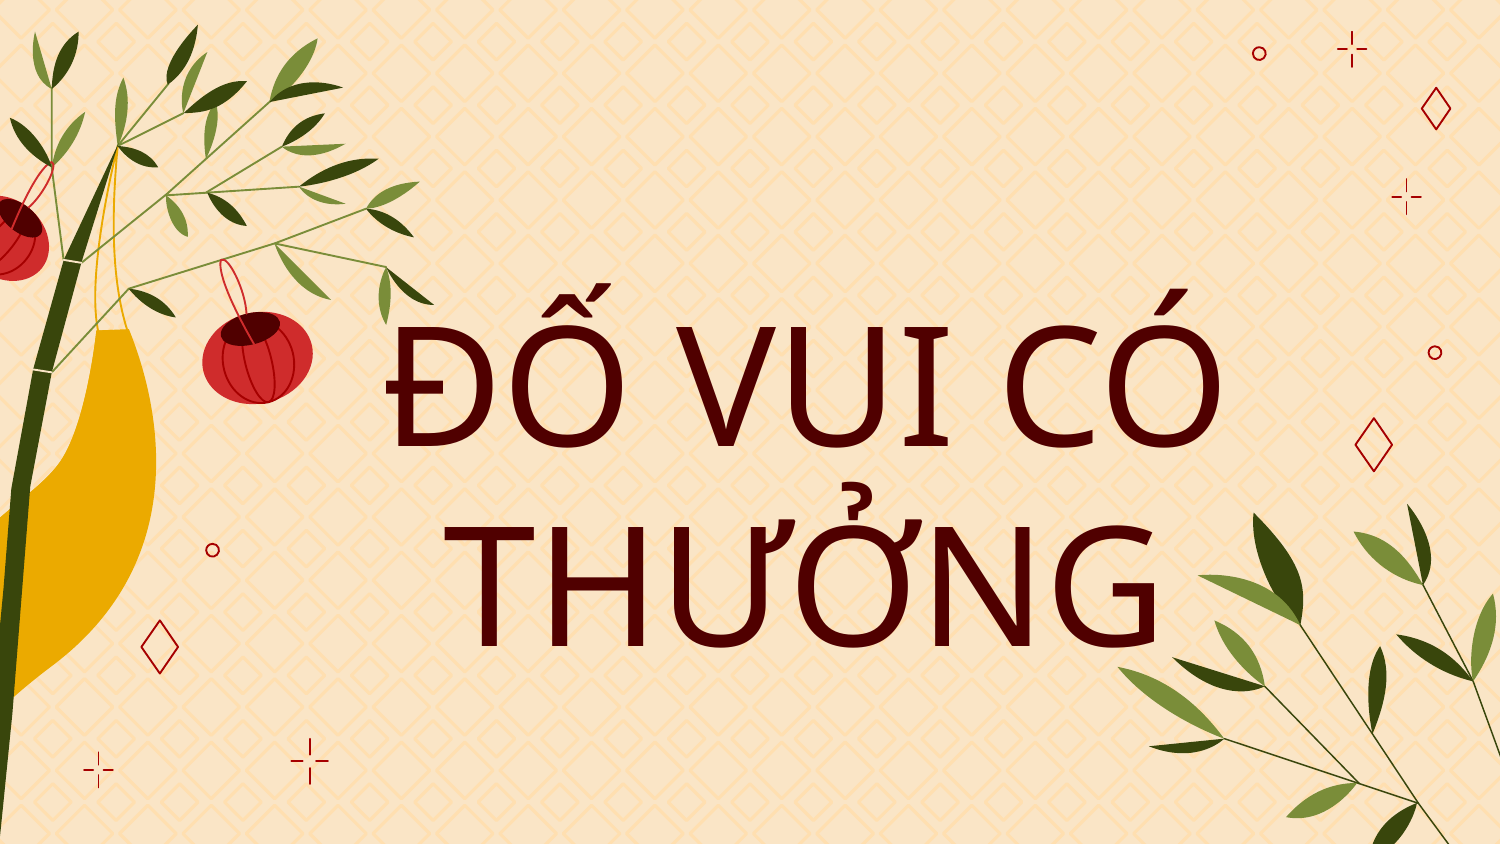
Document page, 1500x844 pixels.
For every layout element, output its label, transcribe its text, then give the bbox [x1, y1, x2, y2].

title ĐỐ VUI CÓ THƯỞNG [438, 114, 1437, 695]
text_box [1118, 494, 1500, 844]
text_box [0, 24, 435, 844]
